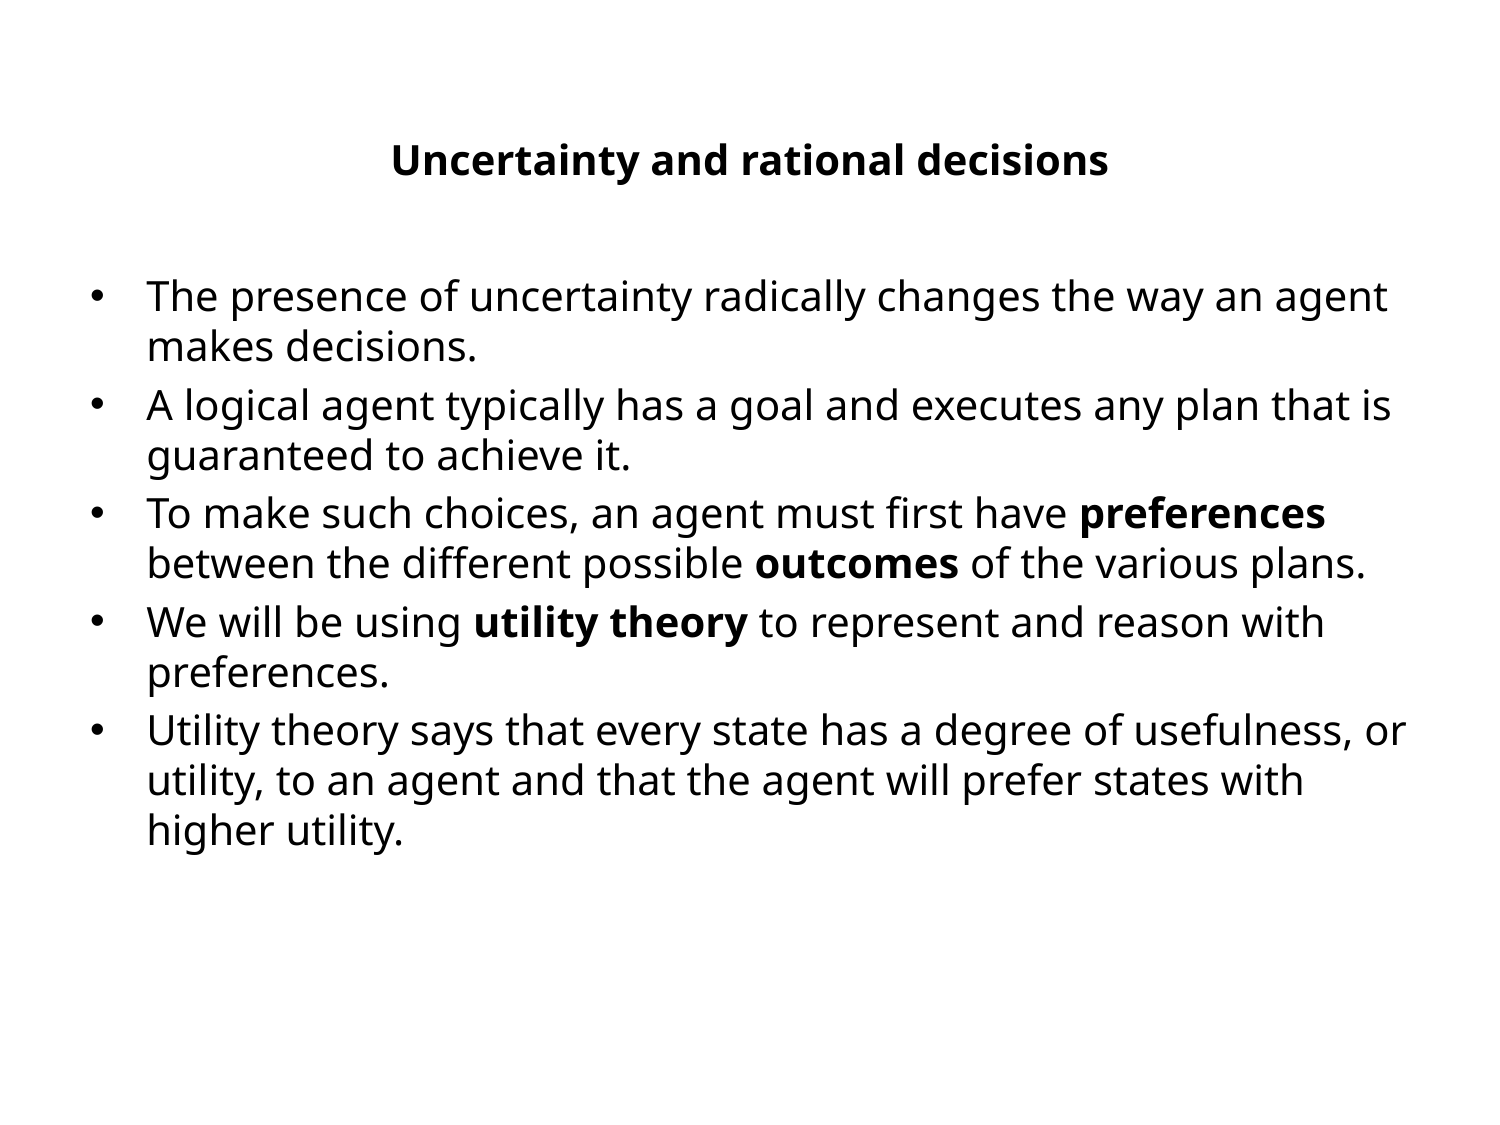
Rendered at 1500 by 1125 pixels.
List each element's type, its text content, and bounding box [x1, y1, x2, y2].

list The presence of uncertainty radically changes the way an agent makes decisions. A logical agent typically has a goal and executes any plan that is guaranteed to achieve it. To make such choices, an agent must first have preferences between the different possible outcomes of the various plans. We will be using utility theory to represent and reason with preferences. Utility theory says that every state has a degree of usefulness, or utility, to an agent and that the agent will prefer states with higher utility. [75, 262, 1425, 1005]
title Uncertainty and rational decisions [75, 45, 1425, 233]
